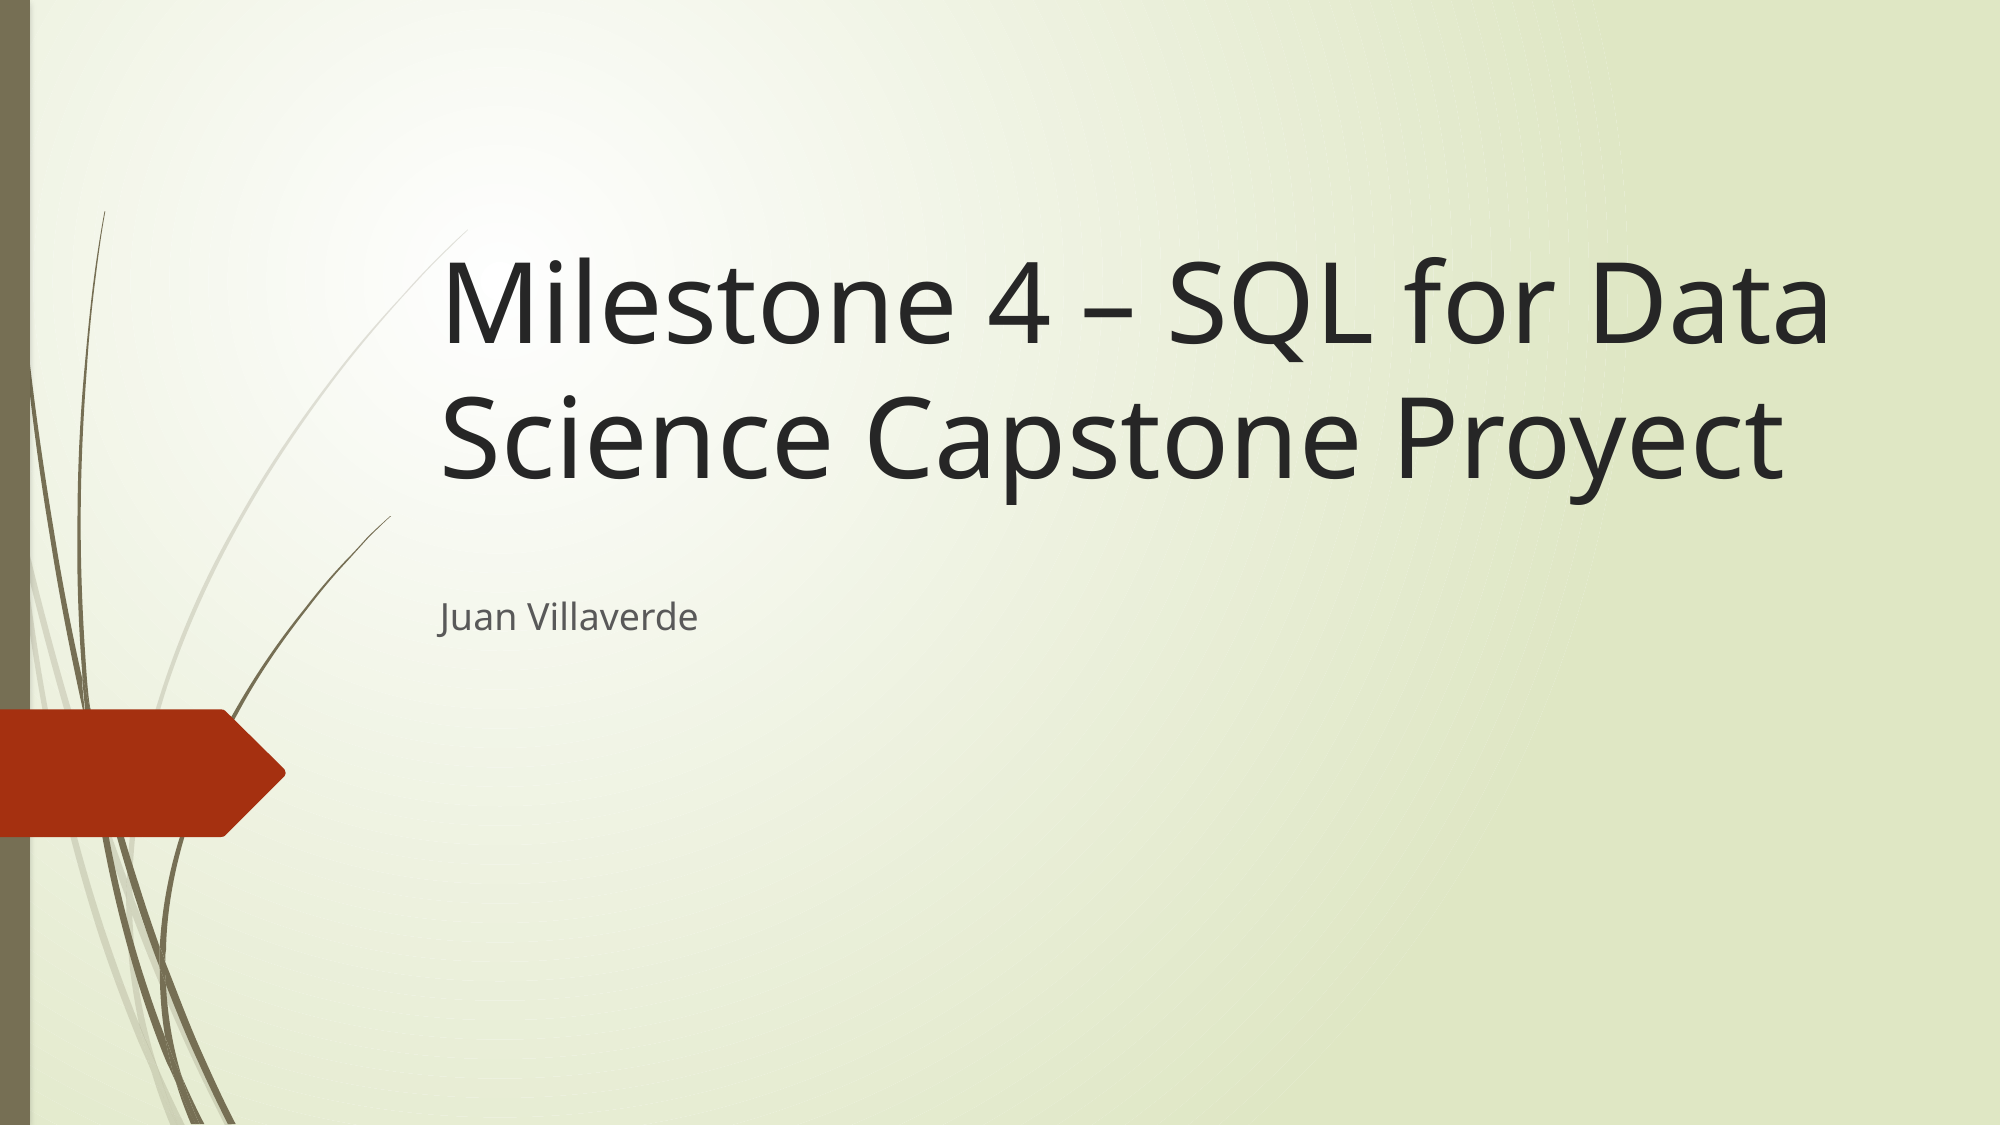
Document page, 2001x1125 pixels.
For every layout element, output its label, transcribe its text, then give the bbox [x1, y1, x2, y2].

title Milestone 4 – SQL for Data Science Capstone Proyect [424, 137, 1888, 509]
subtitle Juan Villaverde [424, 585, 1888, 771]
